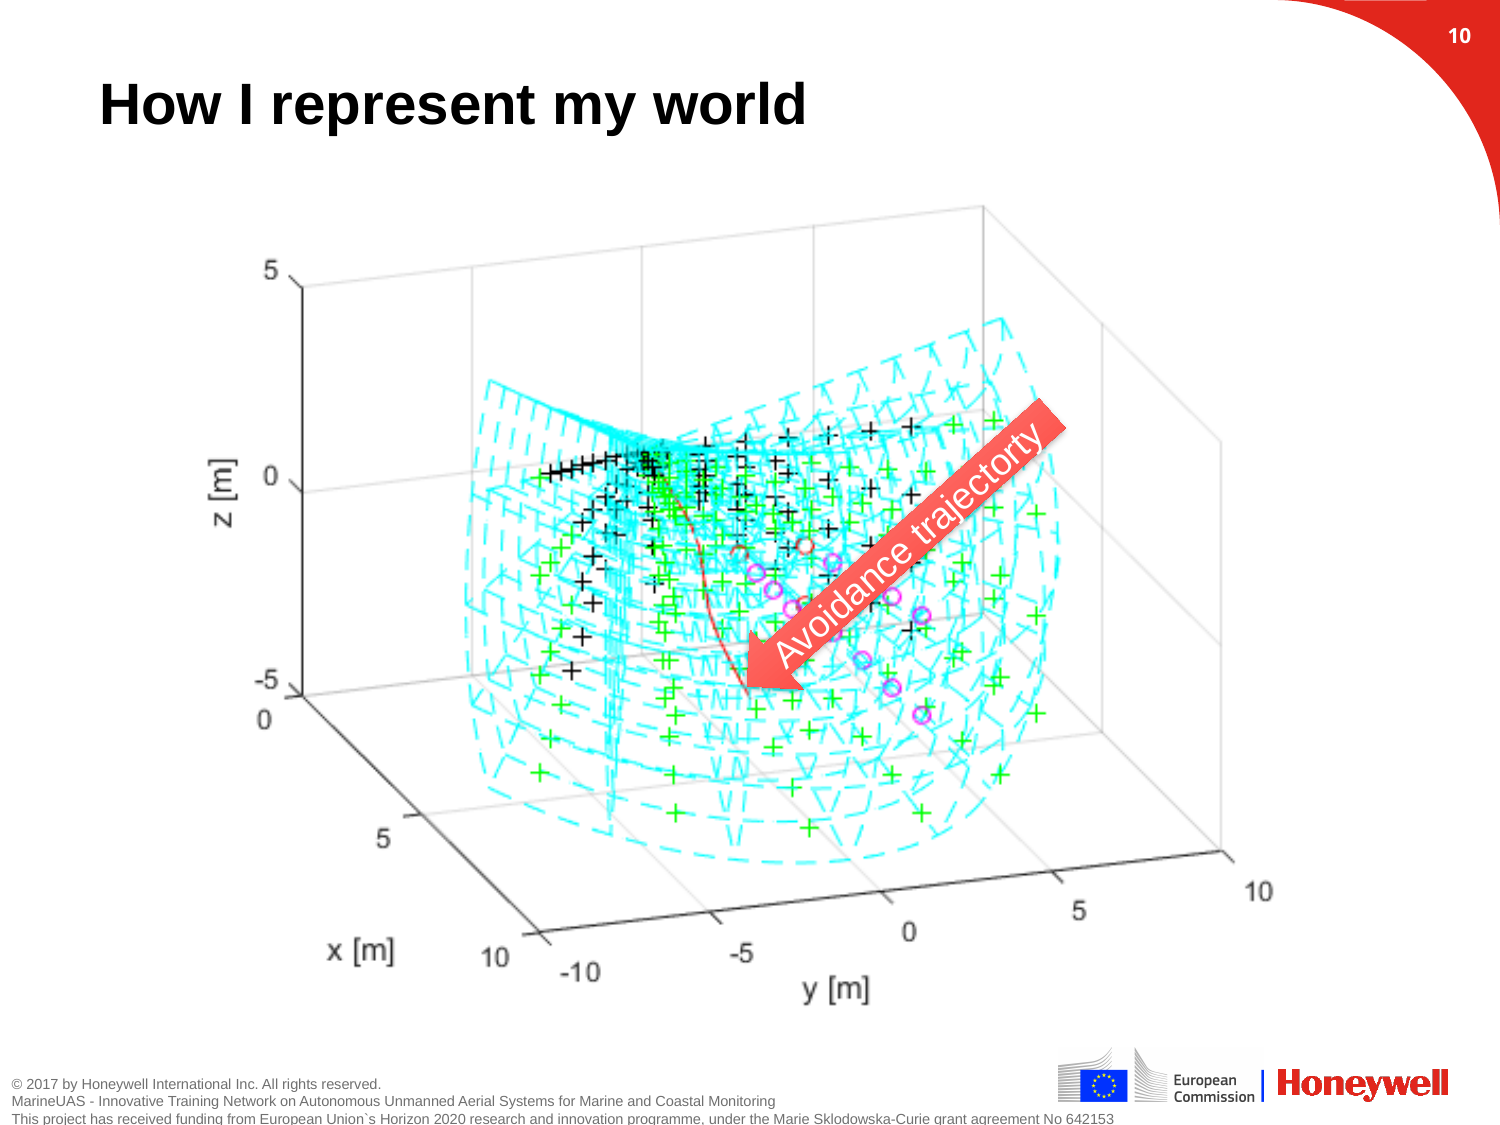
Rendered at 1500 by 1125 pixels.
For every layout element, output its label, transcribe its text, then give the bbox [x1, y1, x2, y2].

picture [1278, 1069, 1448, 1102]
title How I represent my world [84, 58, 1398, 141]
picture [146, 140, 1335, 1031]
picture [1058, 1047, 1264, 1102]
slide_number 9 [1432, 0, 1500, 79]
